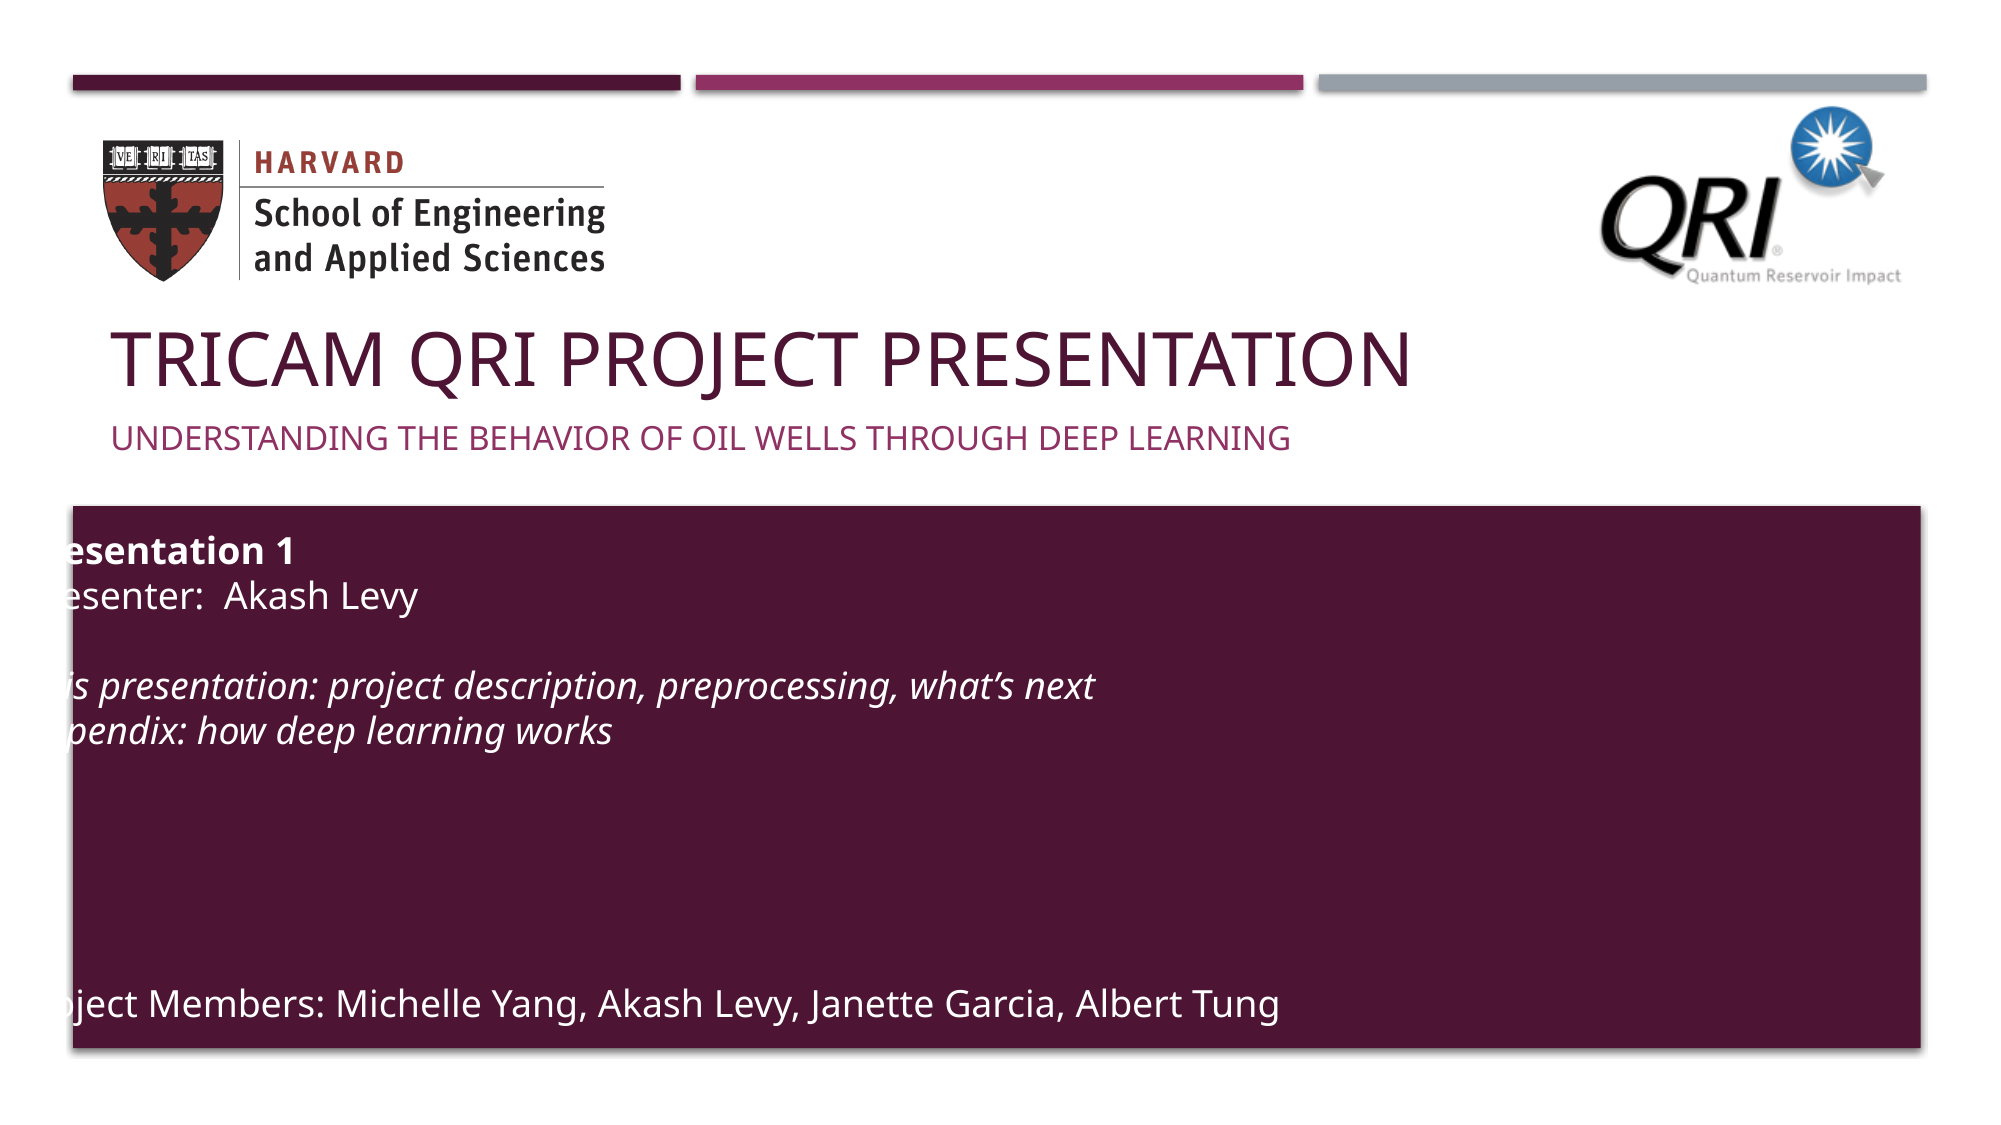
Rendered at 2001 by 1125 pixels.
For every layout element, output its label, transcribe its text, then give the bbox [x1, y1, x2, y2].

picture [1543, 103, 1936, 289]
title TRiCAM QRI Project Presentation [95, 167, 1899, 409]
subtitle Understanding the Behavior of Oil Wells through Deep Learning [95, 409, 1899, 507]
text_box Project Members: Michelle Yang, Akash Levy, Janette Garcia, Albert Tung [0, 972, 1297, 1033]
picture [58, 103, 640, 317]
text_box Presentation 1 Presenter: Akash Levy This presentation: project description, preprocessing, what’s next Appendix: how deep learning works [8, 519, 1112, 760]
